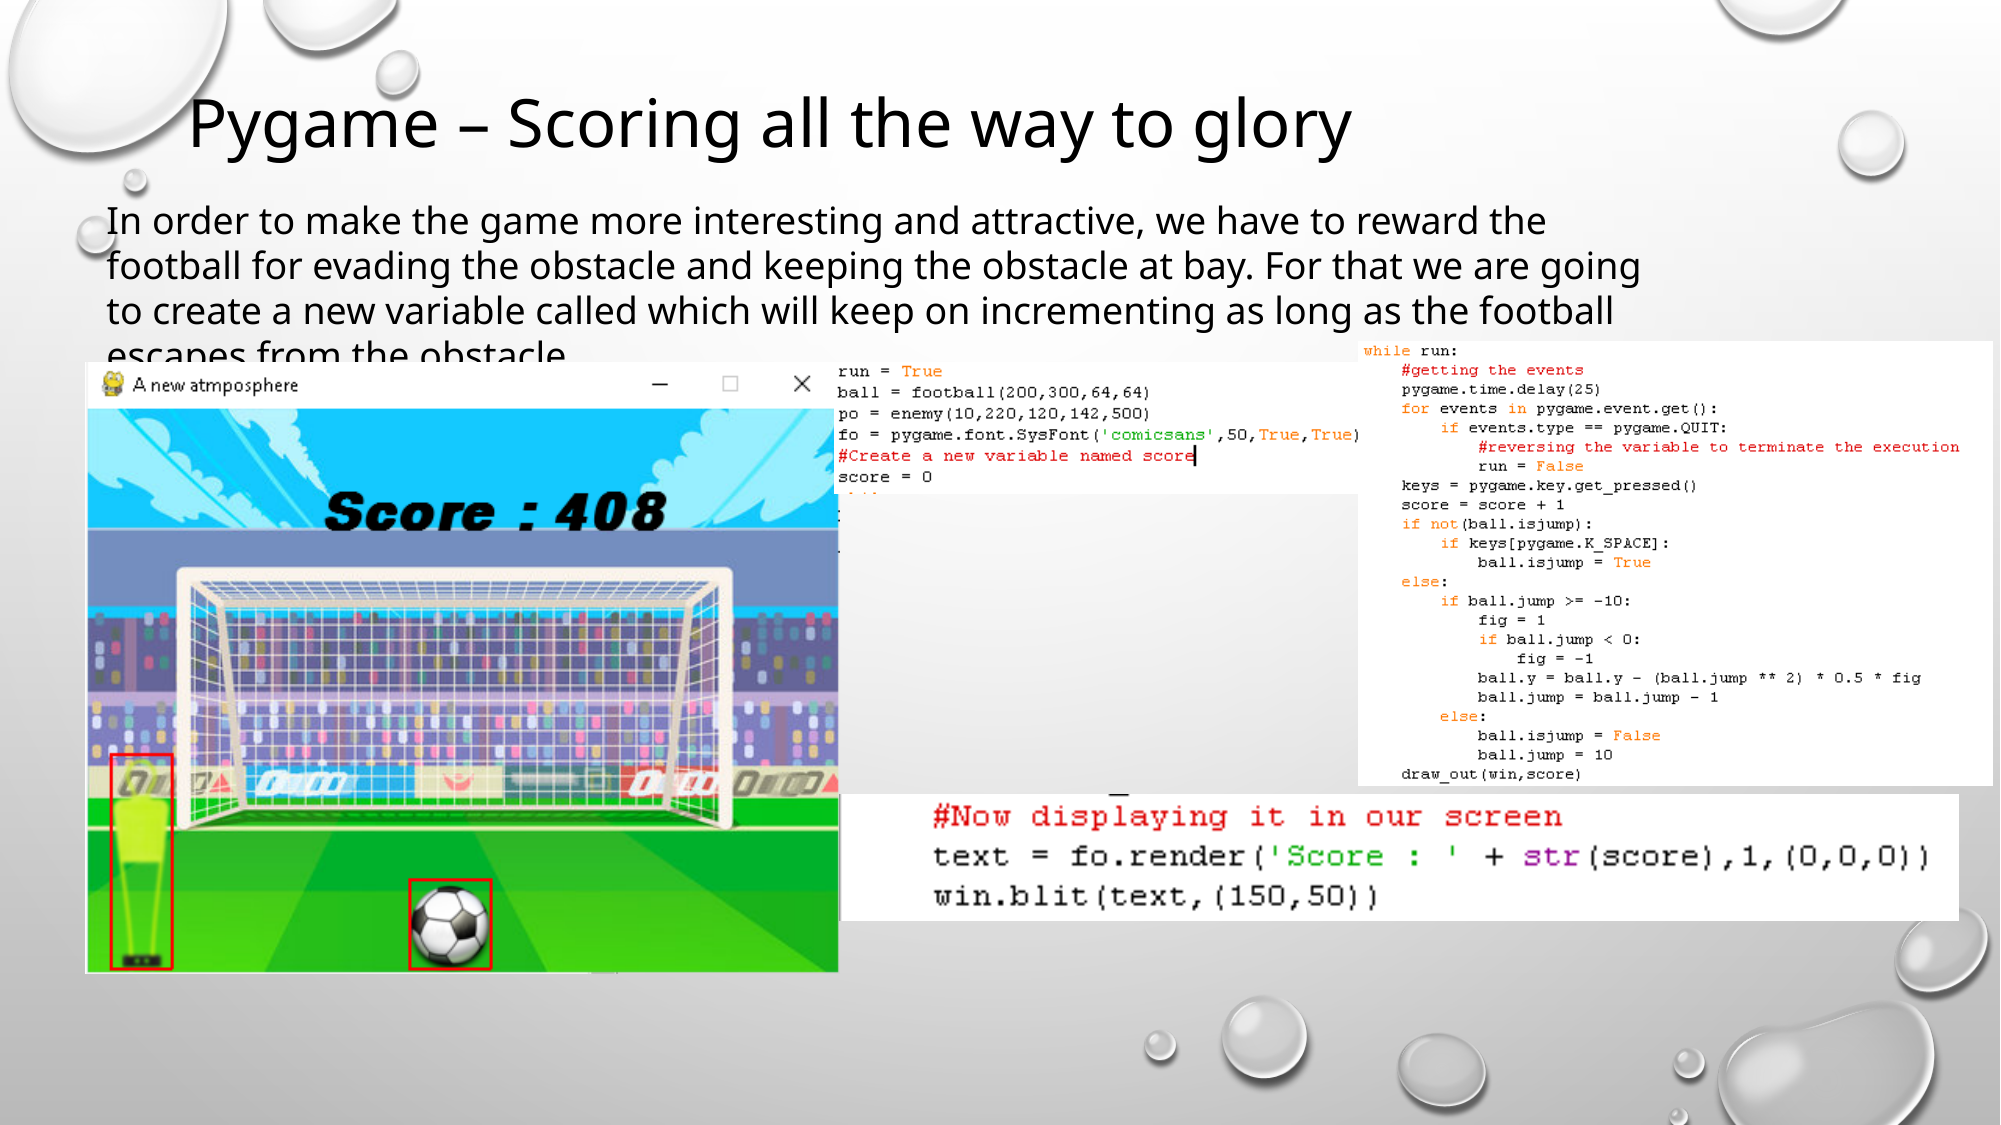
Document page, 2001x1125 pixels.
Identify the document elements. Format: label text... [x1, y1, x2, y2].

text_box In order to make the game more interesting and attractive, we have to reward the football for evading the obstacle and keeping the obstacle at bay. For that we are going to create a new variable called which will keep on incrementing as long as the football escapes from the obstacle. [91, 190, 1697, 360]
text_box Pygame – Scoring all the way to glory [172, 73, 1778, 169]
picture [0, 0, 2000, 1125]
